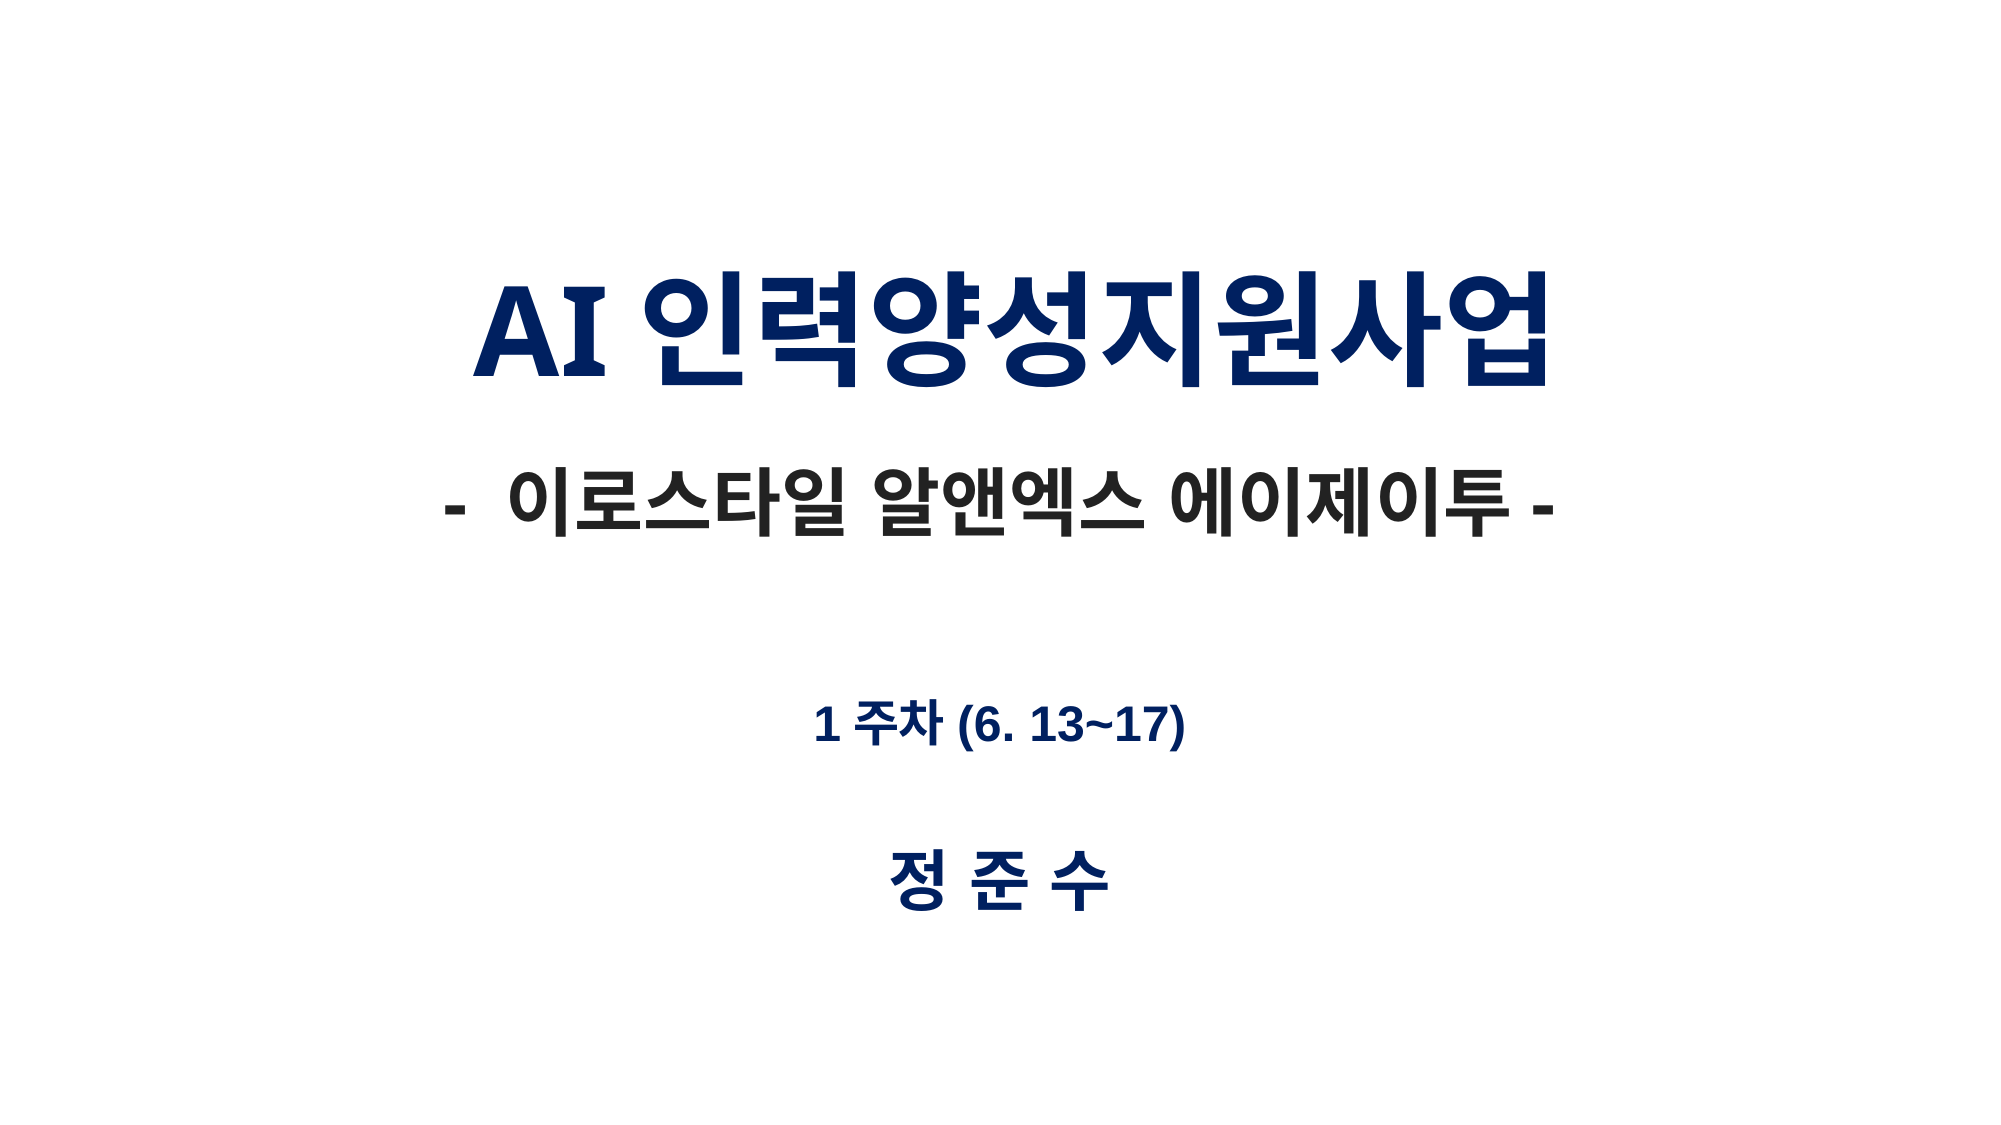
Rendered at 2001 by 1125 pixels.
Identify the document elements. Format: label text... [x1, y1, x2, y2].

subtitle 1주차(6. 13~17) 정 준 수 [249, 690, 1750, 962]
title AI인력양성지원사업 - 이로스타일 알앤엑스 에이제이투- [249, 163, 1750, 555]
